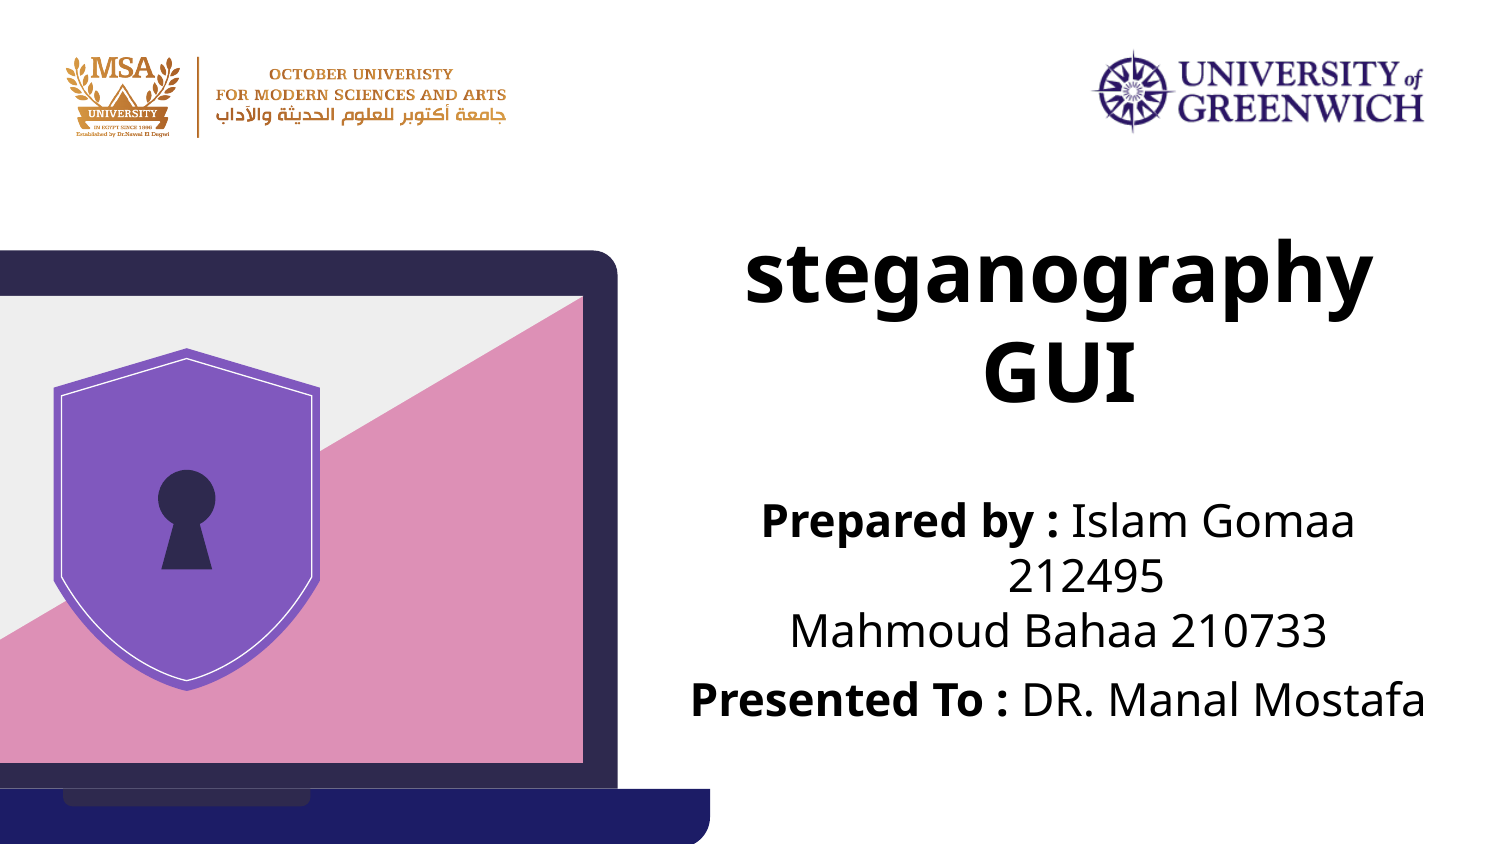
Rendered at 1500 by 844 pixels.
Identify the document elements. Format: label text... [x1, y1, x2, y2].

picture [1078, 0, 1437, 211]
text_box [0, 250, 711, 844]
text_box Presented To : DR. Manal Mostafa [715, 655, 1446, 786]
title steganography GUI [715, 316, 1456, 435]
picture [2, 37, 590, 168]
subtitle Prepared by : Islam Gomaa 212495 Mahmoud Bahaa 210733 [715, 476, 1446, 607]
